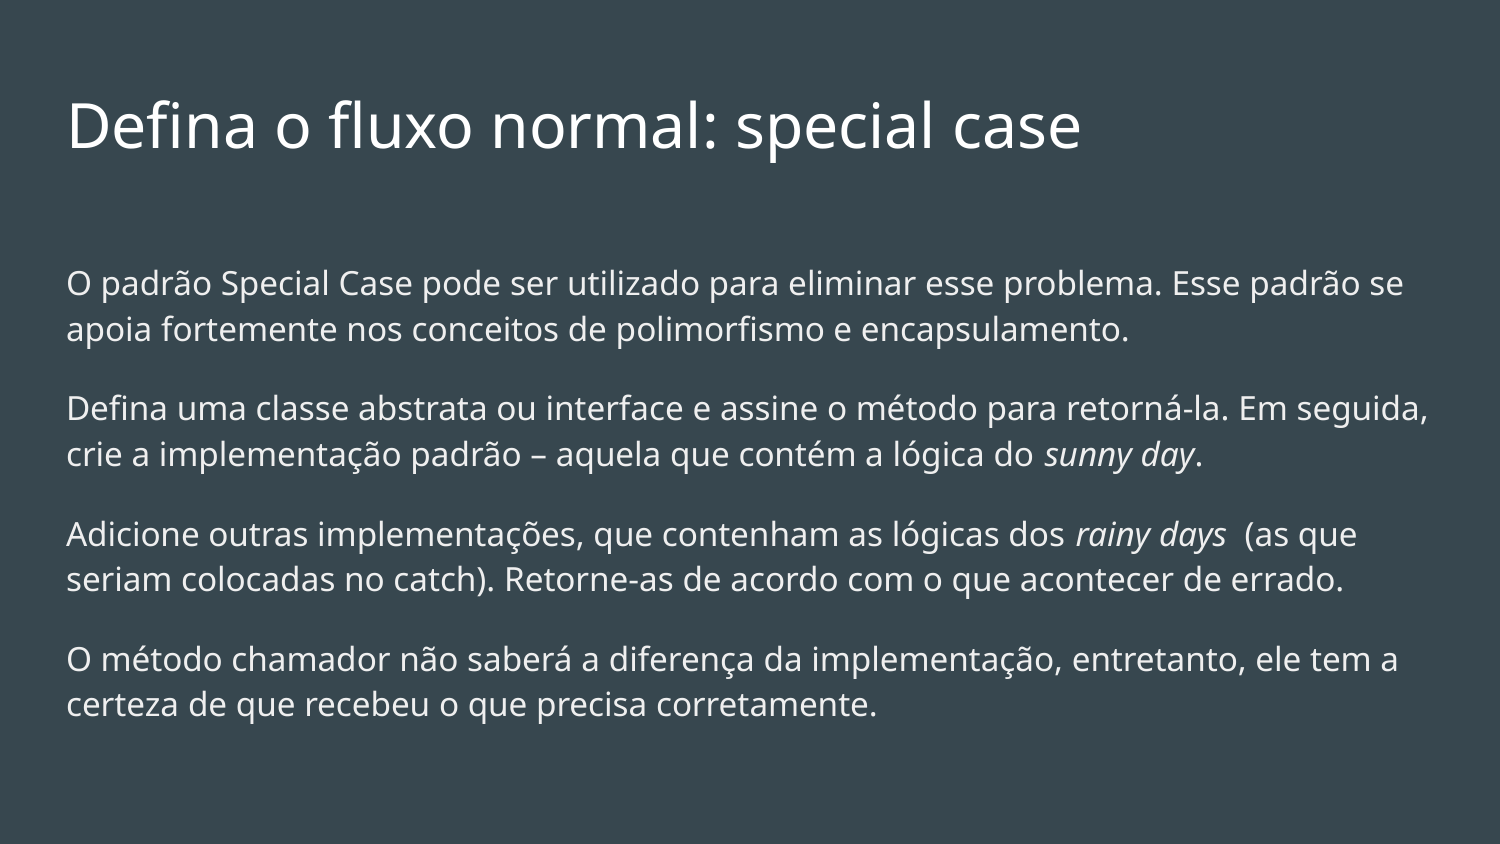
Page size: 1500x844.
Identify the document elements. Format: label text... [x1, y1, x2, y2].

title Defina o fluxo normal: special case [51, 71, 1449, 166]
list O padrão Special Case pode ser utilizado para eliminar esse problema. Esse padrão se apoia fortemente nos conceitos de polimorfismo e encapsulamento. Defina uma classe abstrata ou interface e assine o método para retorná-la. Em seguida, crie a implementação padrão – aquela que contém a lógica do sunny day. Adicione outras implementações, que contenham as lógicas dos rainy days (as que seriam colocadas no catch). Retorne-as de acordo com o que acontecer de errado. O método chamador não saberá a diferença da implementação, entretanto, ele tem a certeza de que recebeu o que precisa corretamente. [51, 241, 1449, 802]
